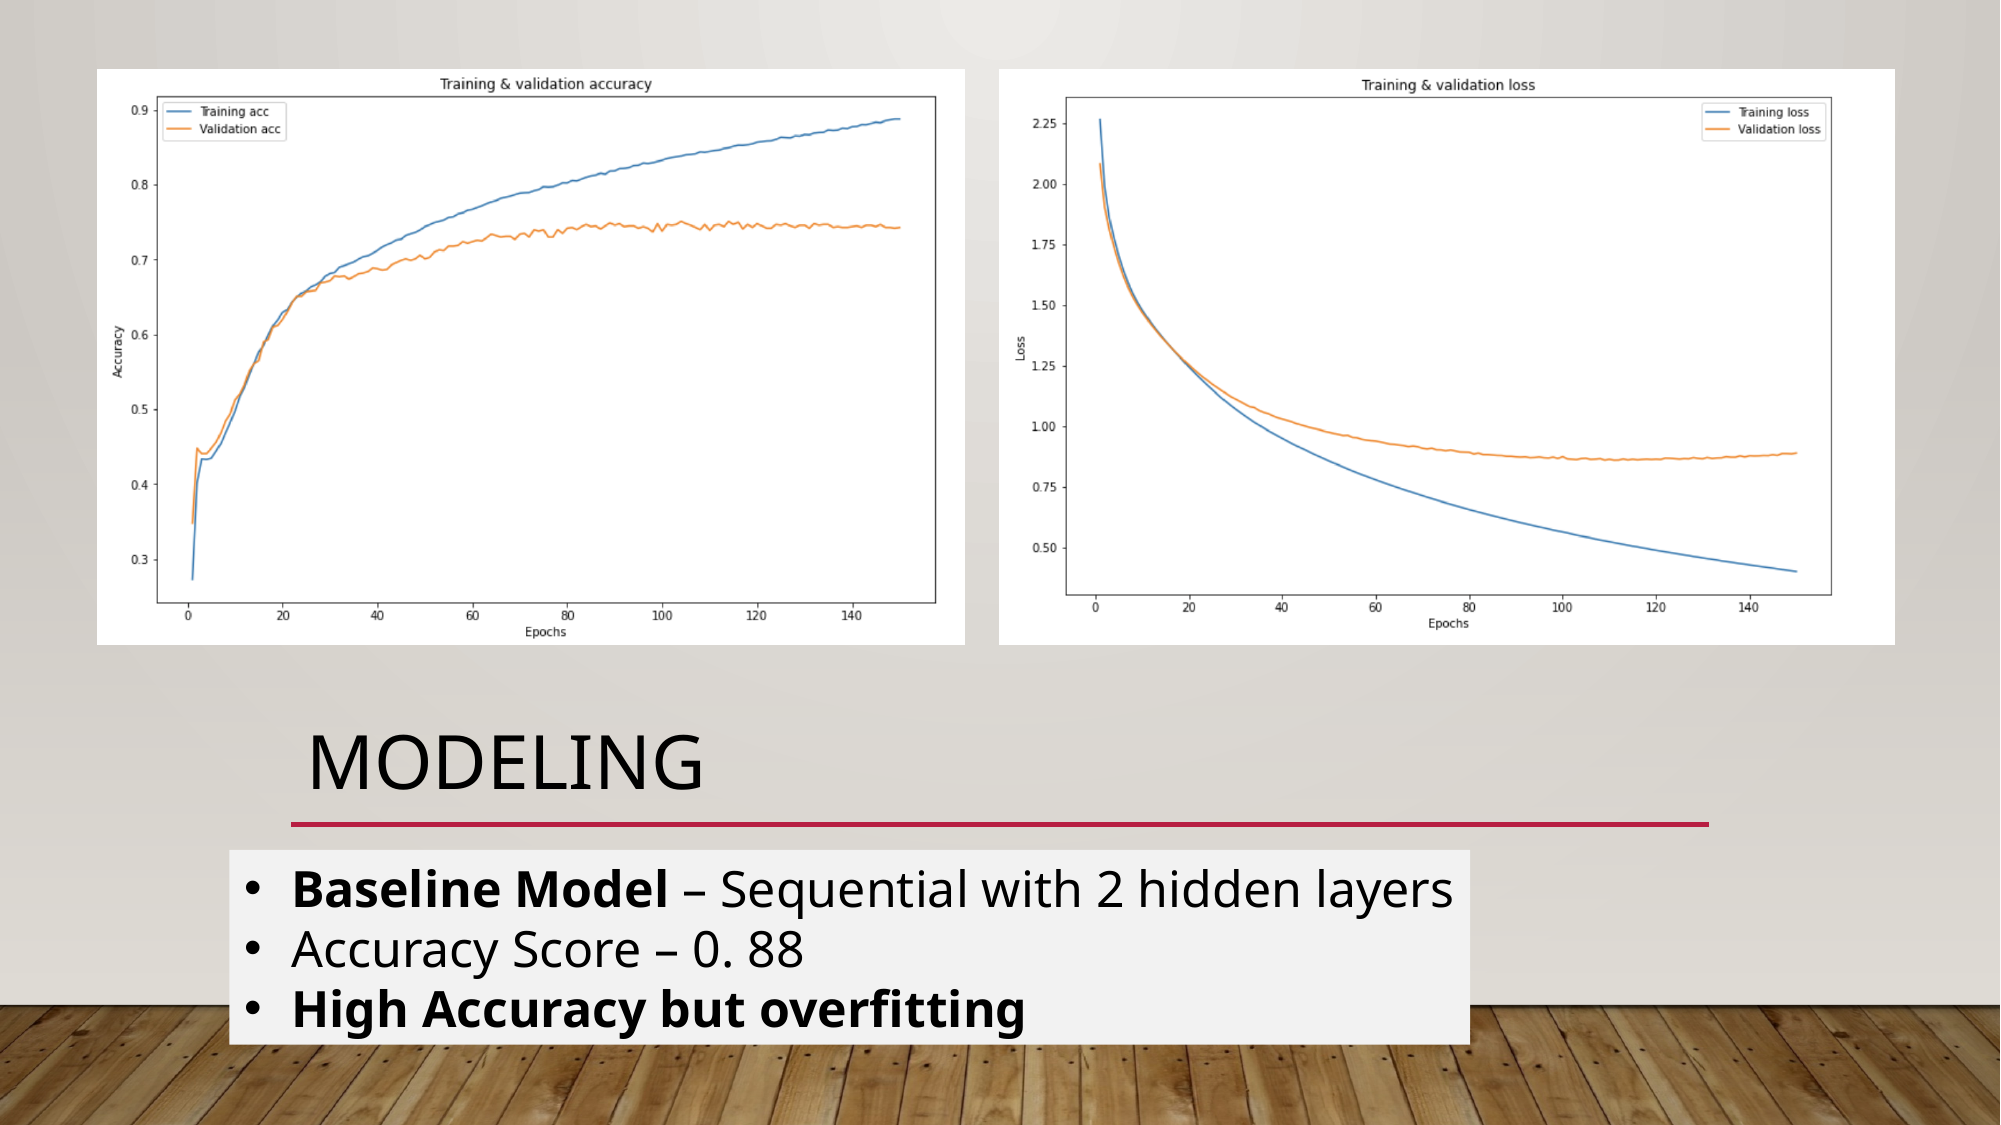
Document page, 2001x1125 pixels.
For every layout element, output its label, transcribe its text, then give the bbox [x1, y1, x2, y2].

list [97, 69, 966, 645]
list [999, 69, 1895, 645]
text_box [0, 0, 2000, 330]
text_box [0, 330, 2000, 1004]
text_box Baseline Model – Sequential with 2 hidden layers Accuracy Score – 0. 88 High Accuracy but overfitting [229, 849, 1471, 1004]
title modeling [291, 714, 1709, 806]
picture [0, 1006, 2000, 1125]
